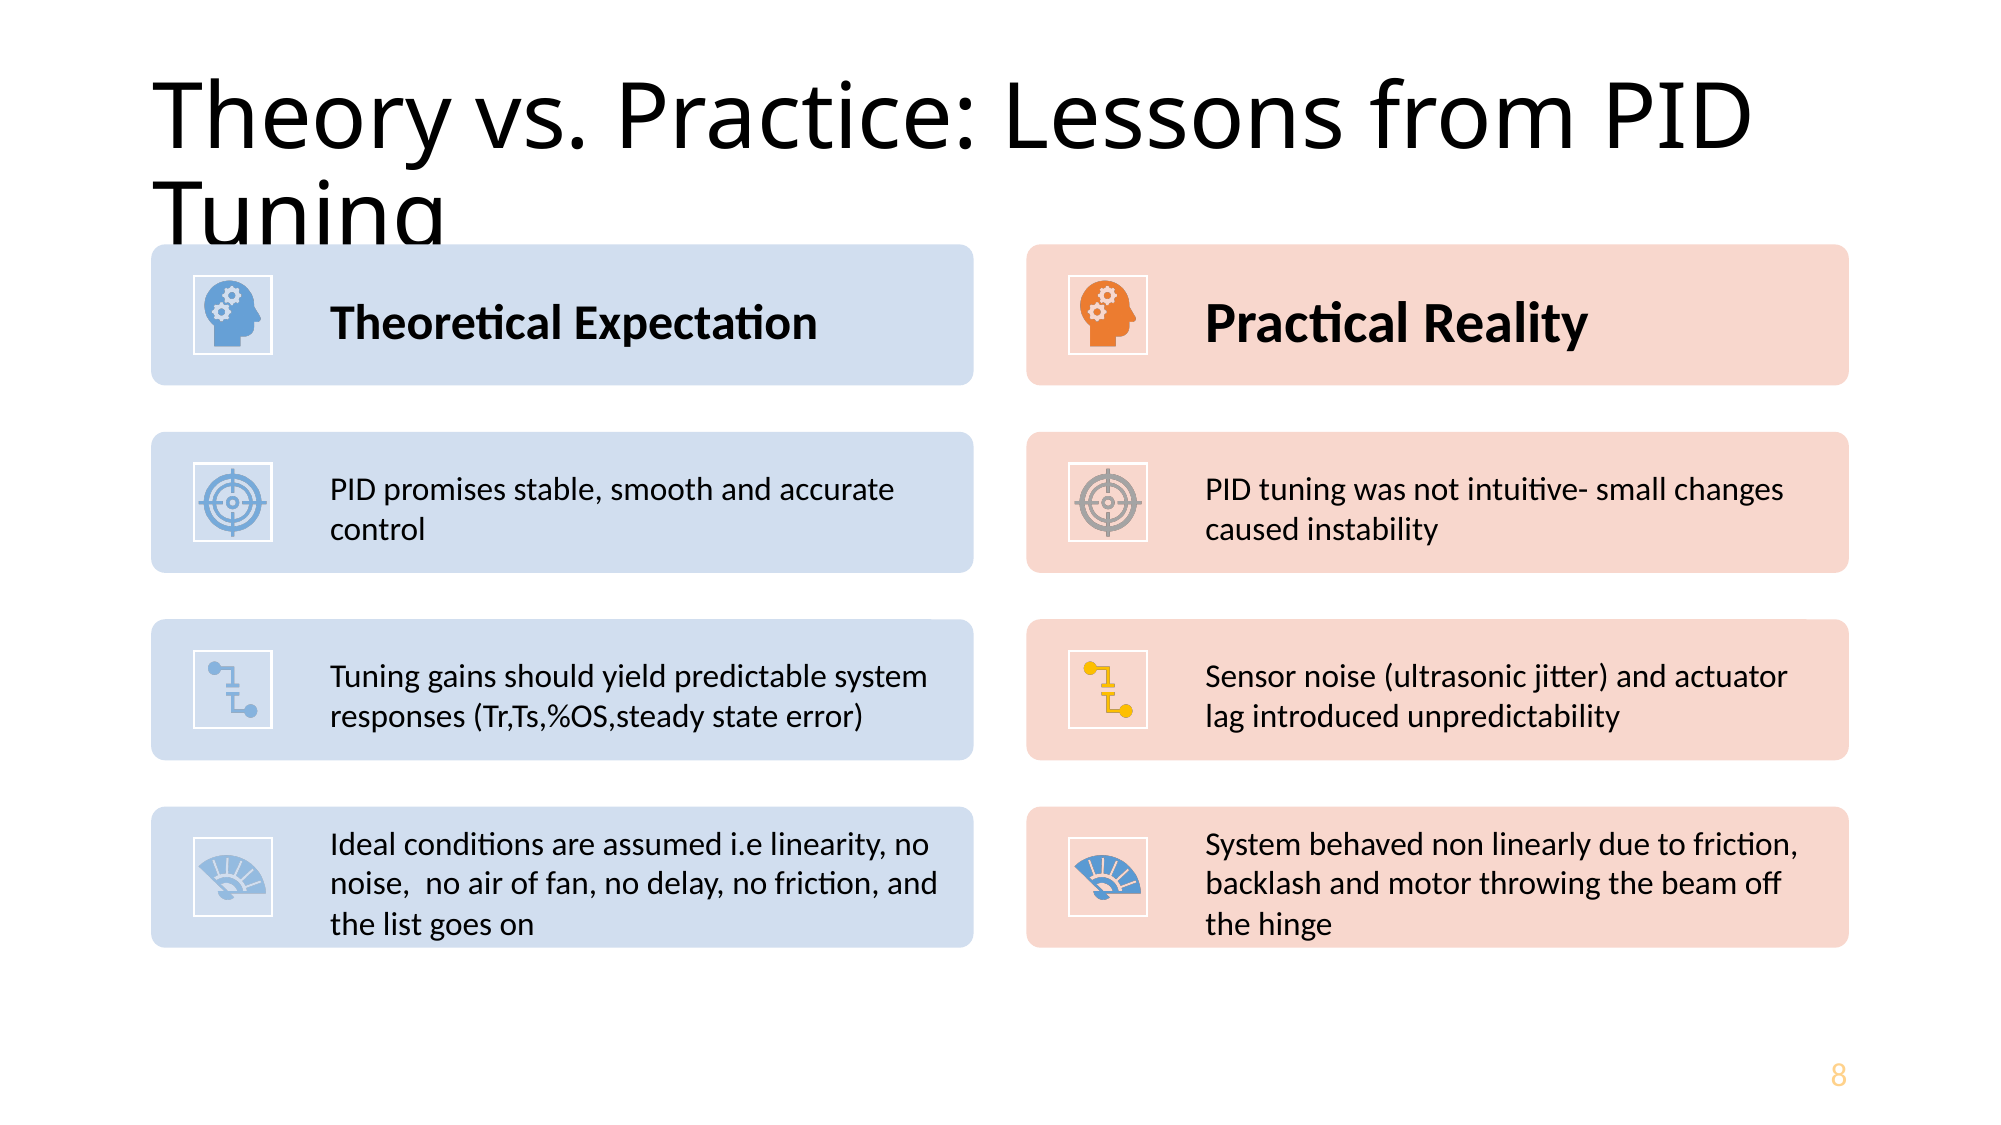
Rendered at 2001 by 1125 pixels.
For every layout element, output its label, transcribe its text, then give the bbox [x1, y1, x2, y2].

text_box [1026, 243, 1849, 958]
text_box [151, 243, 974, 958]
title Theory vs. Practice: Lessons from PID Tuning [137, 59, 1863, 278]
slide_number 8 [1412, 1042, 1863, 1103]
